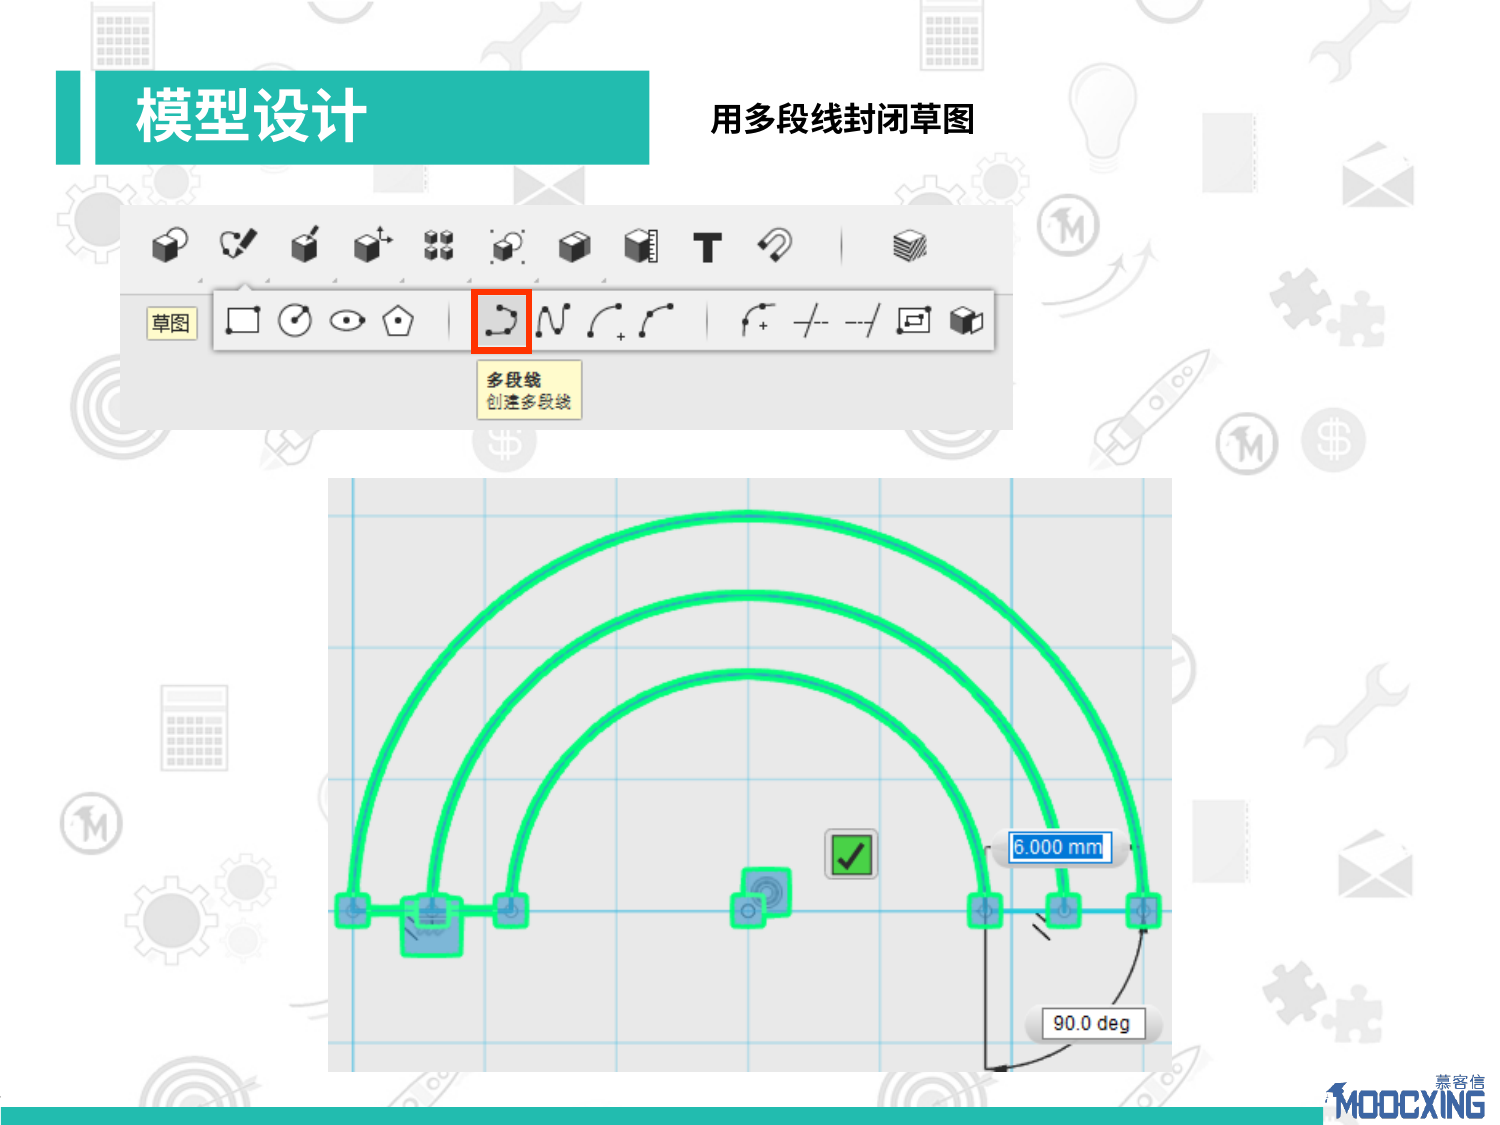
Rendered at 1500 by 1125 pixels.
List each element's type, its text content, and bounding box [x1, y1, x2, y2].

text_box 用多段线封闭草图 [695, 90, 1028, 146]
title 模型设计 [120, 72, 872, 165]
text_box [120, 205, 1013, 431]
picture [0, 0, 1500, 1125]
